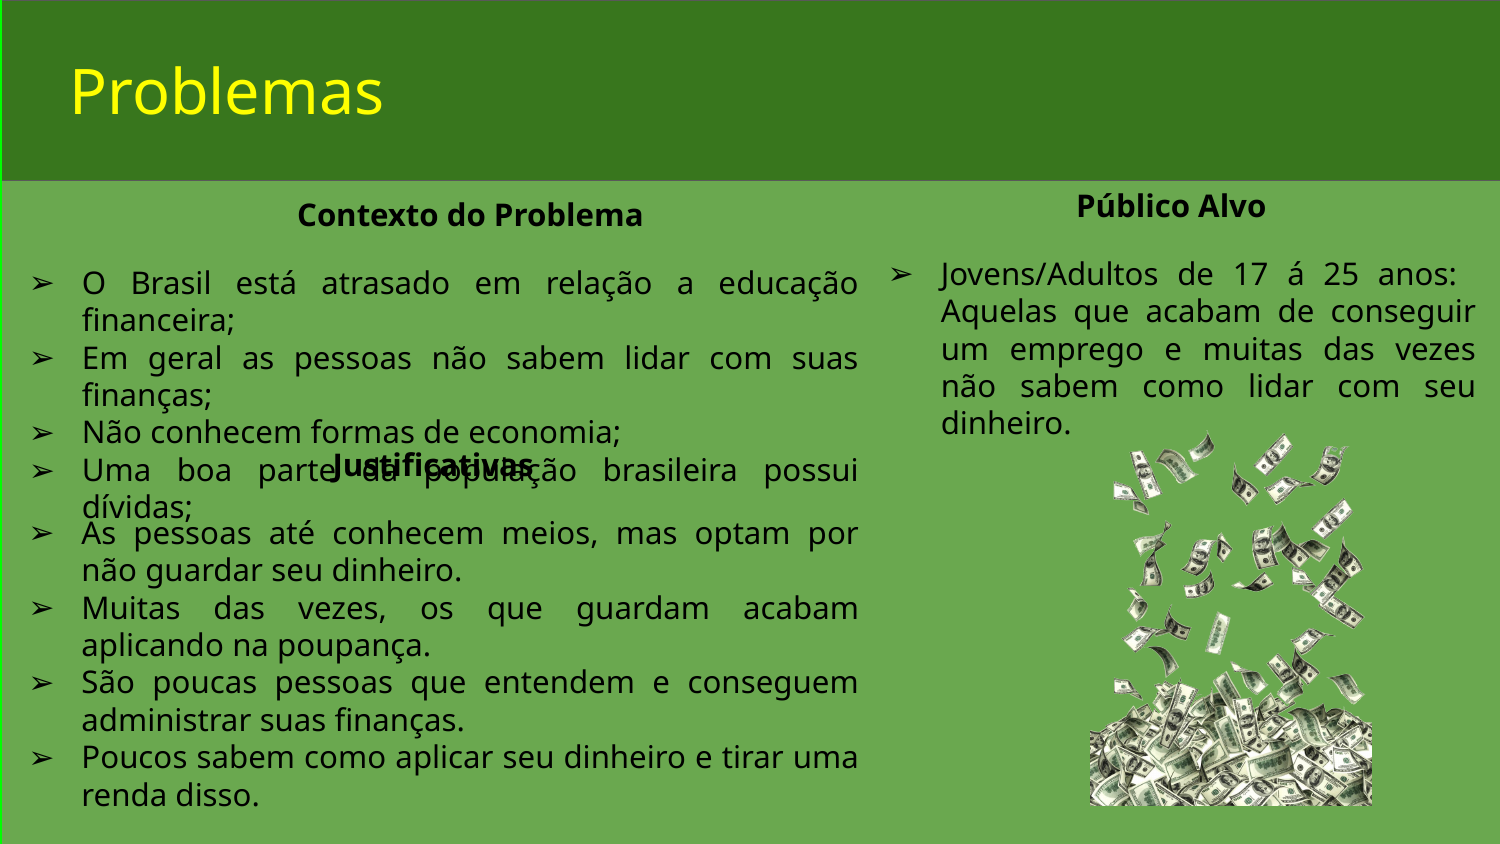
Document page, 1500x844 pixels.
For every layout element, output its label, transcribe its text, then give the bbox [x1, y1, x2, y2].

title Problemas [54, 36, 508, 131]
text_box Público Alvo Jovens/Adultos de 17 á 25 anos: Aquelas que acabam de conseguir um emprego e muitas das vezes não sabem como lidar com seu dinheiro. [850, 141, 1492, 457]
text_box Contexto do Problema O Brasil está atrasado em relação a educação financeira; Em geral as pessoas não sabem lidar com suas finanças; Não conhecem formas de economia; Uma boa parte da população brasileira possui dívidas; [4, 180, 850, 430]
text_box [3, 0, 1500, 181]
picture [1090, 430, 1372, 806]
text_box Justificativas As pessoas até conhecem meios, mas optam por não guardar seu dinheiro. Muitas das vezes, os que guardam acabam aplicando na poupança. São poucas pessoas que entendem e conseguem administrar suas finanças. Poucos sabem como aplicar seu dinheiro e tirar uma renda disso. [4, 430, 876, 828]
